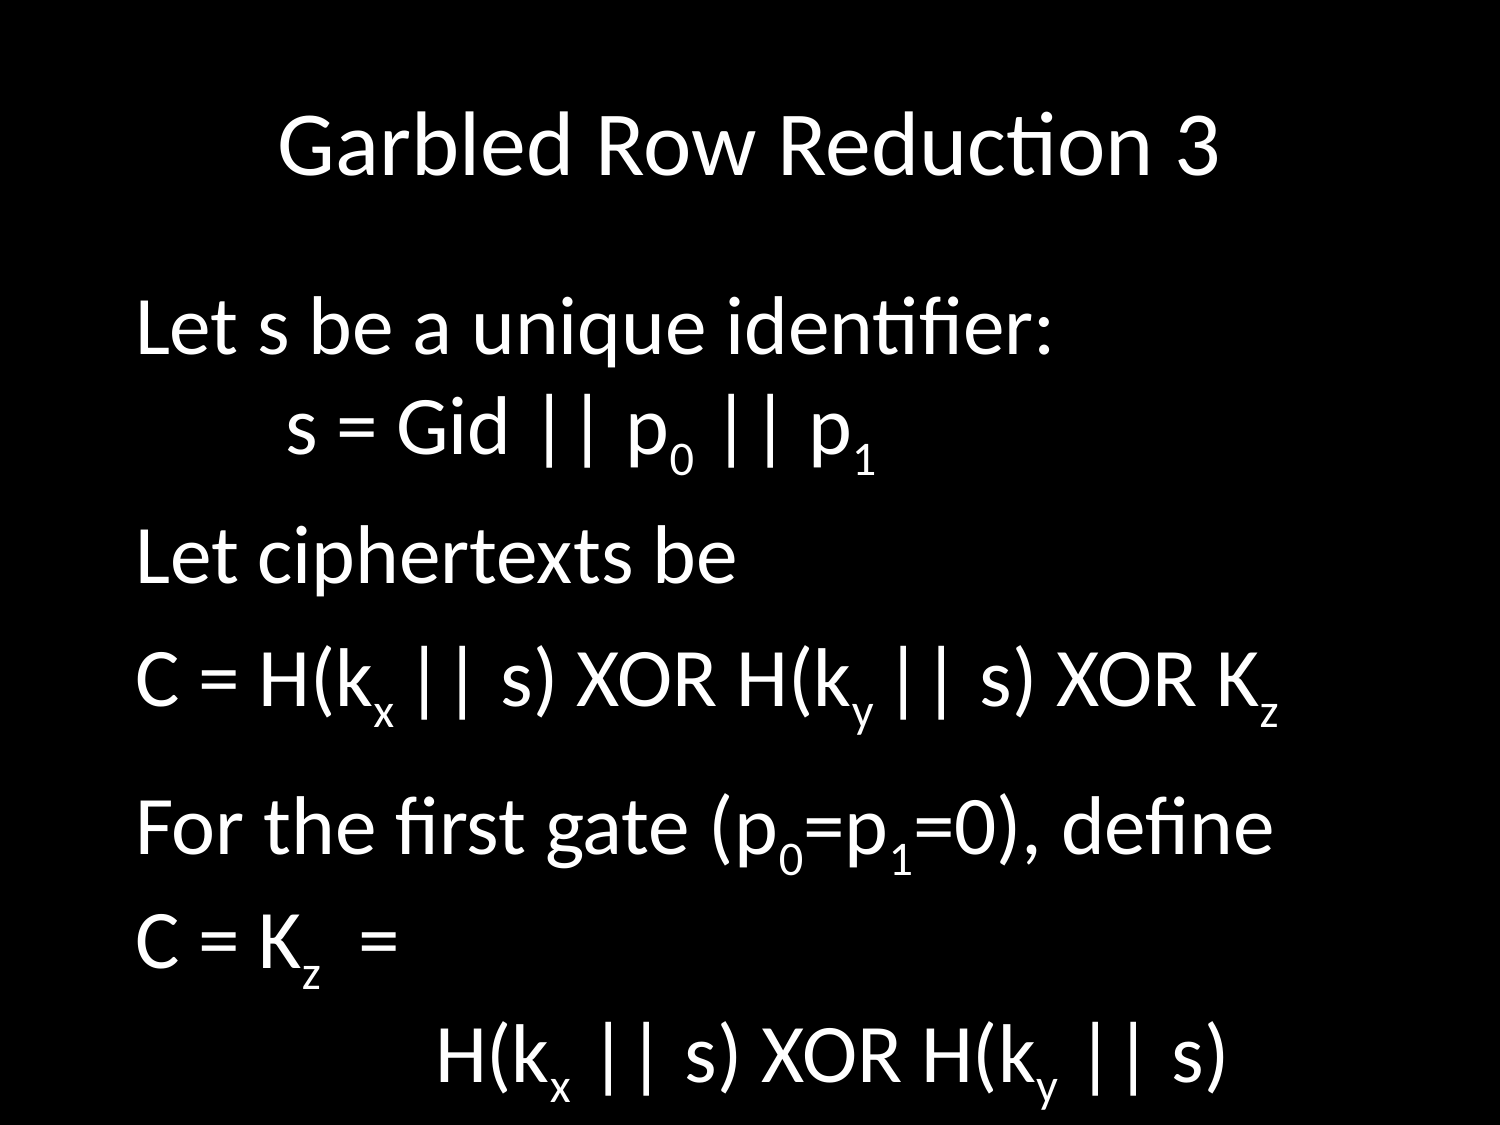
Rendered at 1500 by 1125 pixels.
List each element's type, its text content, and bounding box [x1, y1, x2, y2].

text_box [120, 492, 1383, 733]
title Garbled Row Reduction 3 [75, 45, 1425, 233]
text_box Let s be a unique identifier: s = Gid || p0 || p1 [120, 263, 1338, 491]
text_box For the first gate (p0=p1=0), define C = Kz = H(kx || s) XOR H(ky || s) [120, 763, 1297, 1120]
